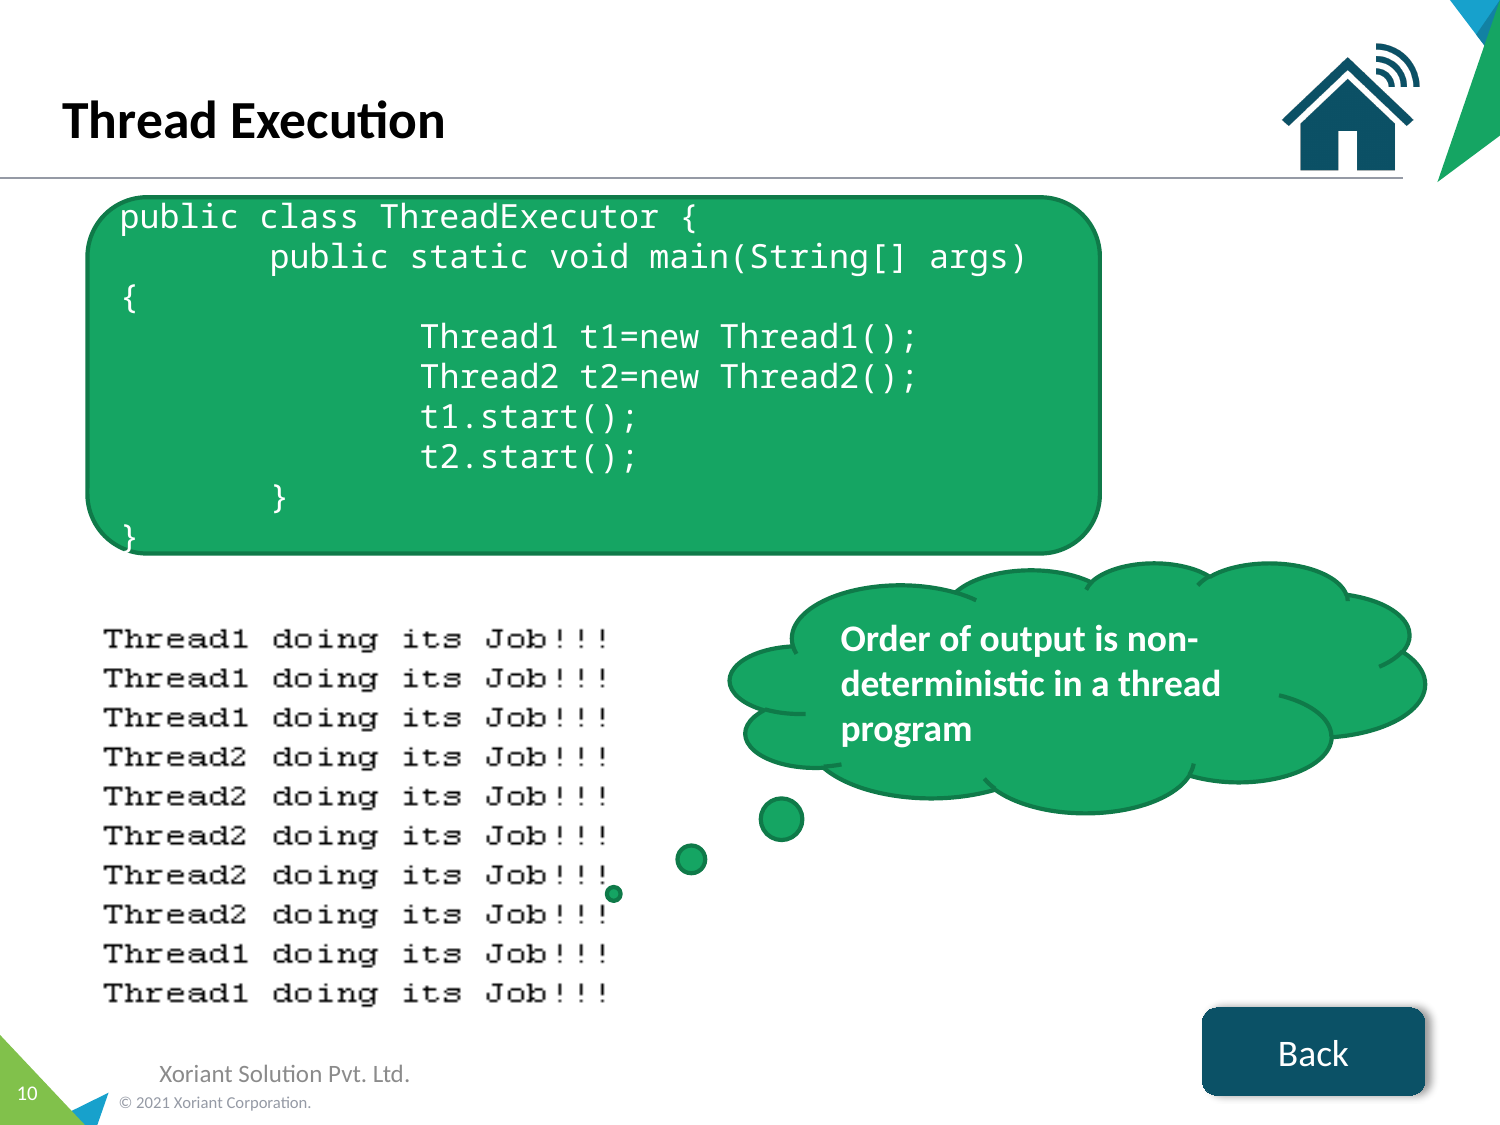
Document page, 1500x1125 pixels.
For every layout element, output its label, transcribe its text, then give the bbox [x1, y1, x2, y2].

text_box public class ThreadExecutor { public static void main(String[] args) { Thread1 t1=new Thread1(); Thread2 t2=new Thread2(); t1.start(); t2.start(); } } [85, 195, 1102, 556]
text_box Back [1202, 1007, 1425, 1096]
picture [102, 623, 828, 1012]
text_box Order of output is non-deterministic in a thread program [795, 561, 1428, 816]
picture [1272, 37, 1424, 189]
footer Xoriant Solution Pvt. Ltd. [0, 1042, 571, 1103]
title Thread Execution [47, 12, 1398, 157]
